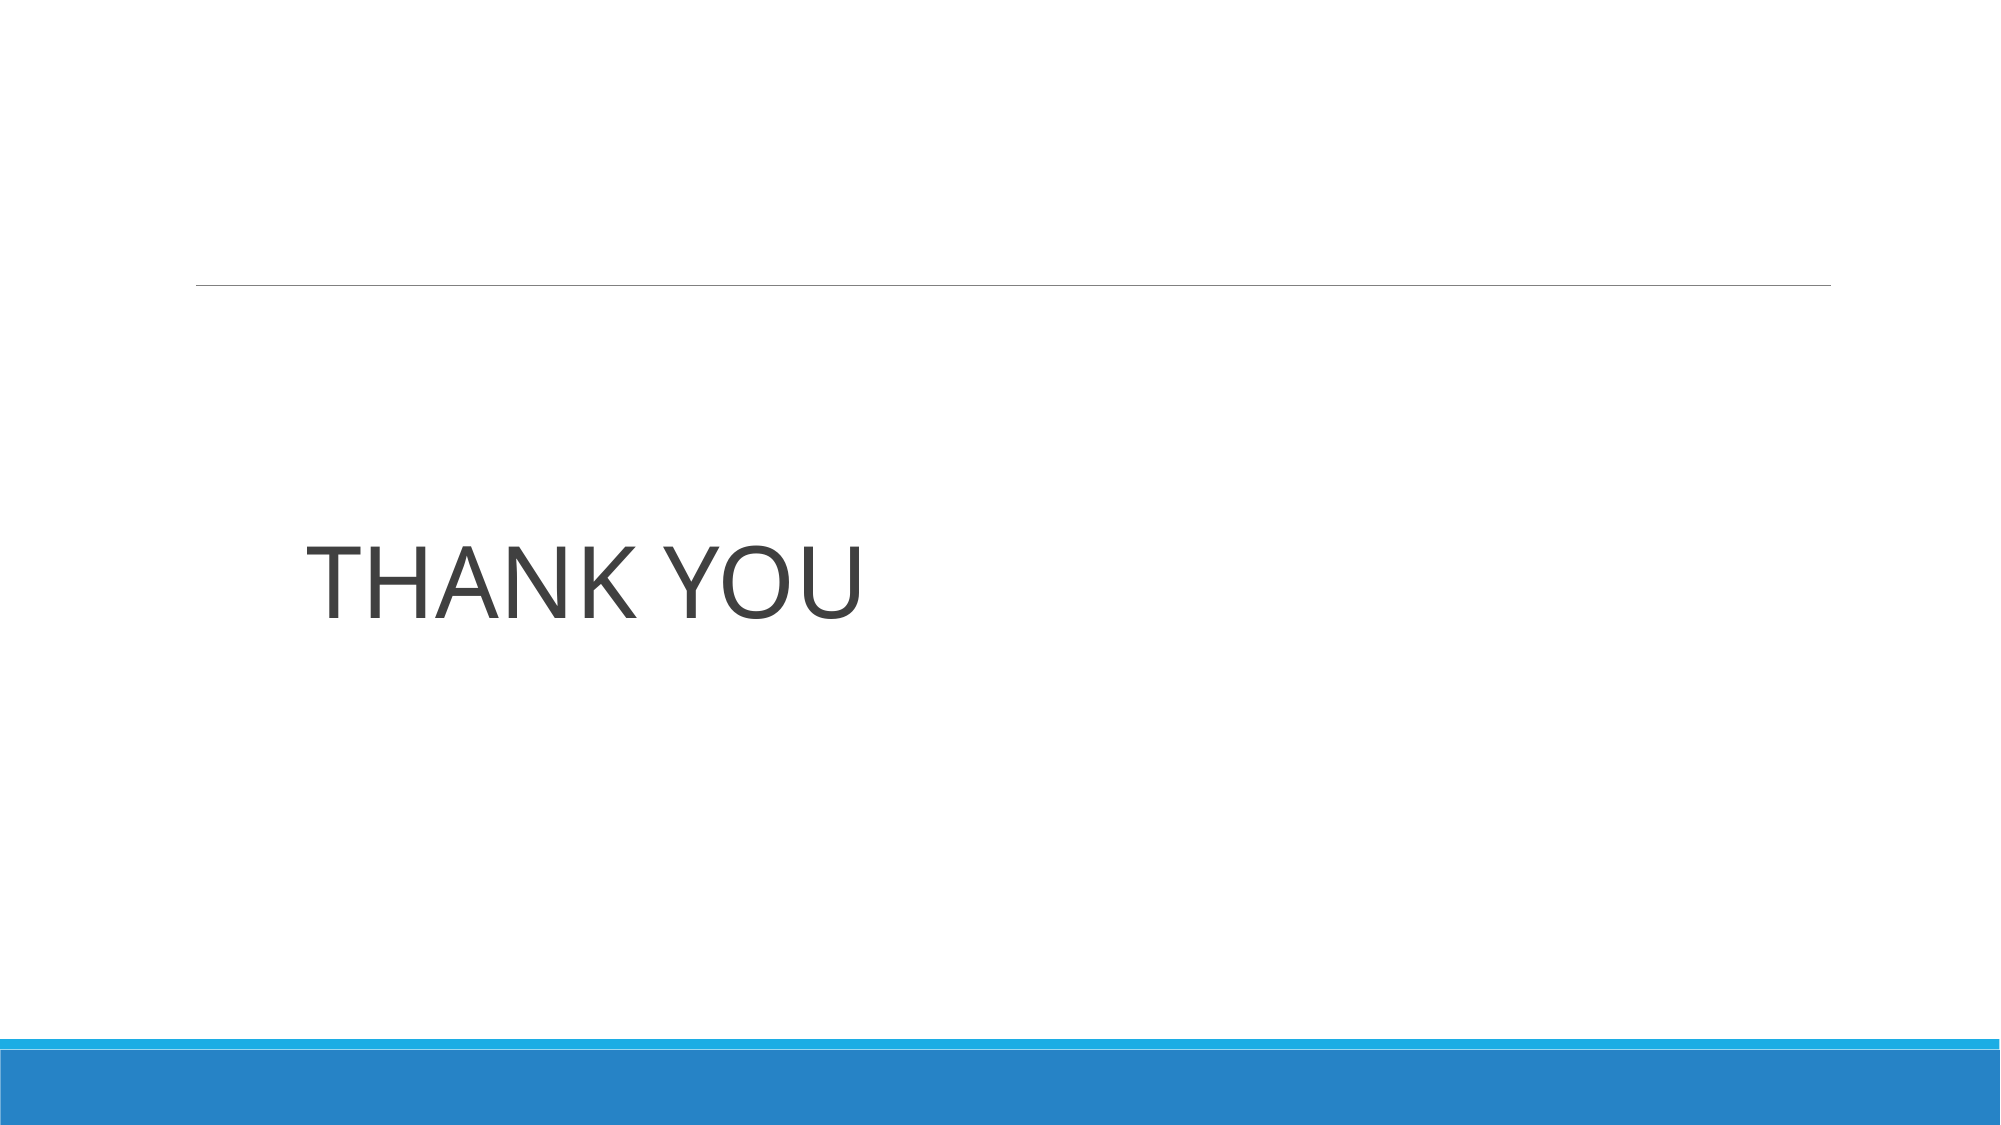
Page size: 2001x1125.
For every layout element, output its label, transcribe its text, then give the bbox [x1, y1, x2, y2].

title THANK YOU [304, 448, 1386, 639]
